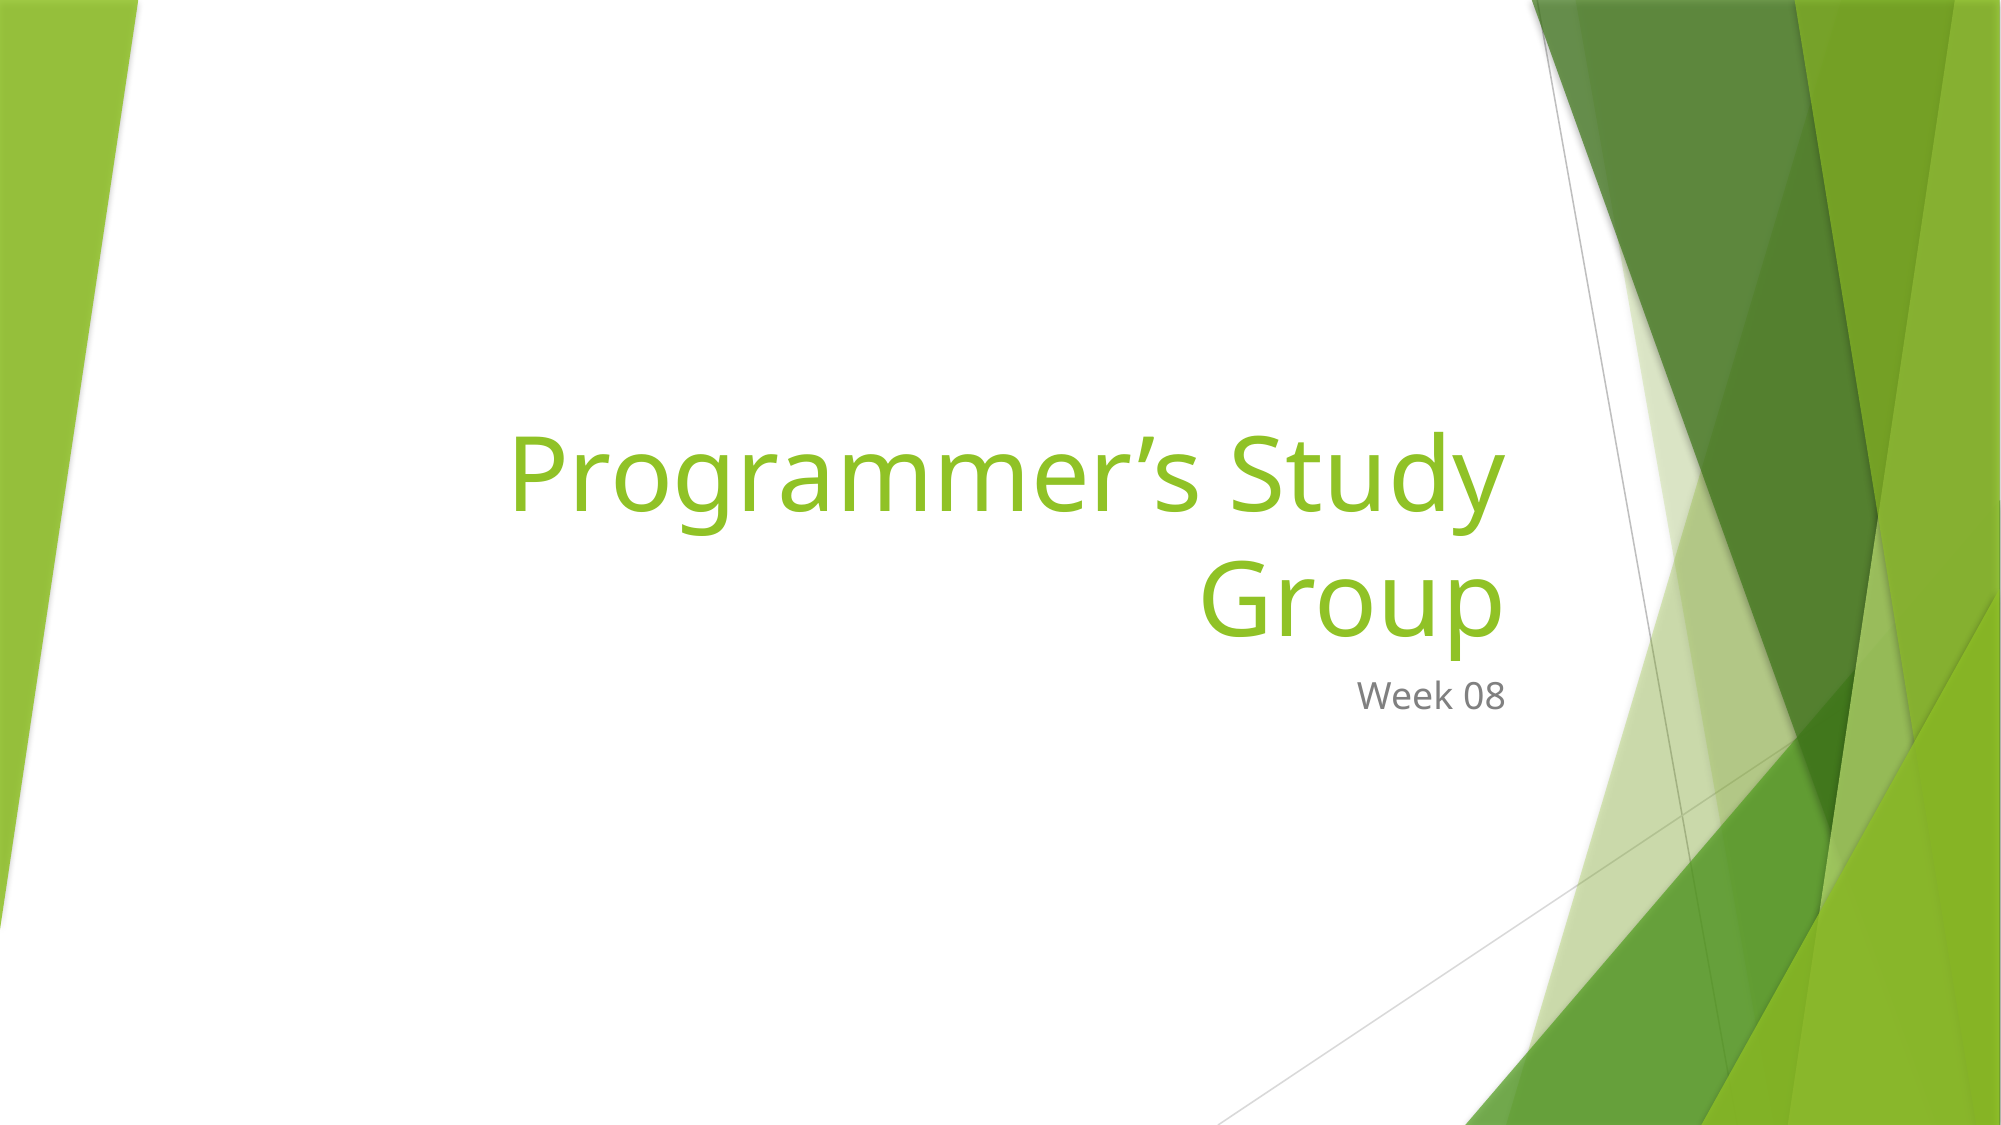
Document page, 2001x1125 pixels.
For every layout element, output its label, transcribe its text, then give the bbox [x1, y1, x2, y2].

subtitle Week 08 [247, 664, 1522, 845]
title Programmer’s Study Group [247, 394, 1522, 664]
